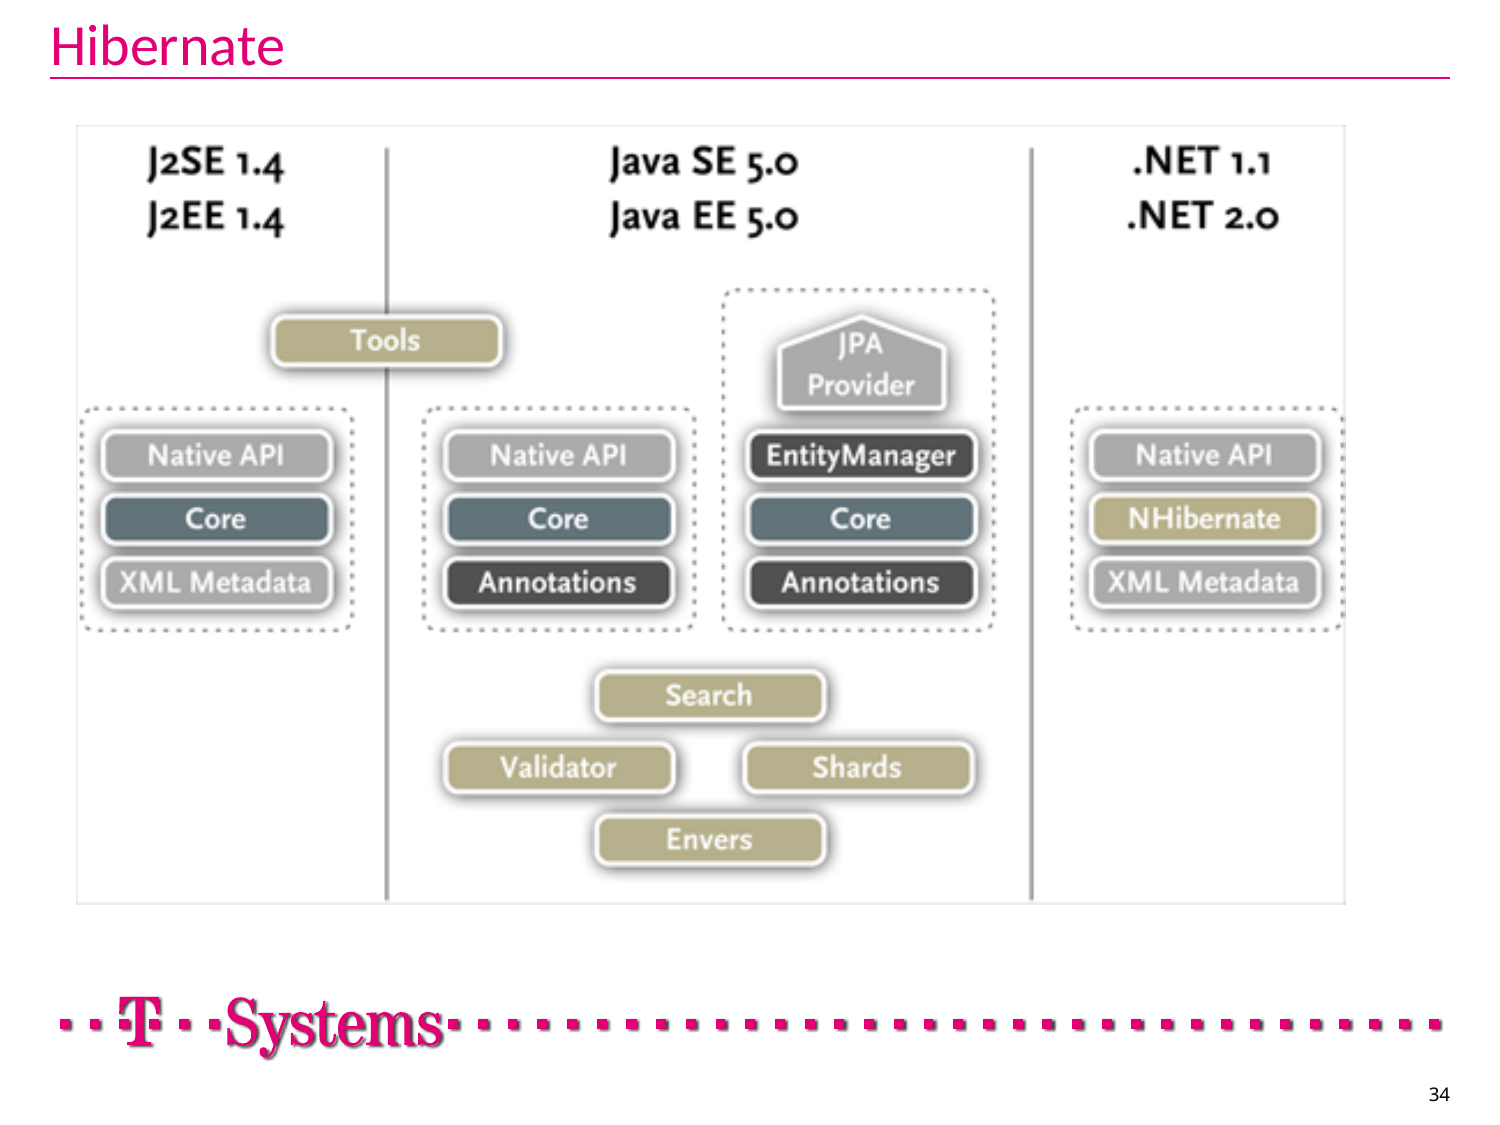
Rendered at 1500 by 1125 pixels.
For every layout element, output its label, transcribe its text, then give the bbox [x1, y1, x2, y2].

picture [76, 125, 1346, 906]
title Hibernate [50, 14, 1450, 91]
slide_number 34 [1361, 1082, 1451, 1107]
